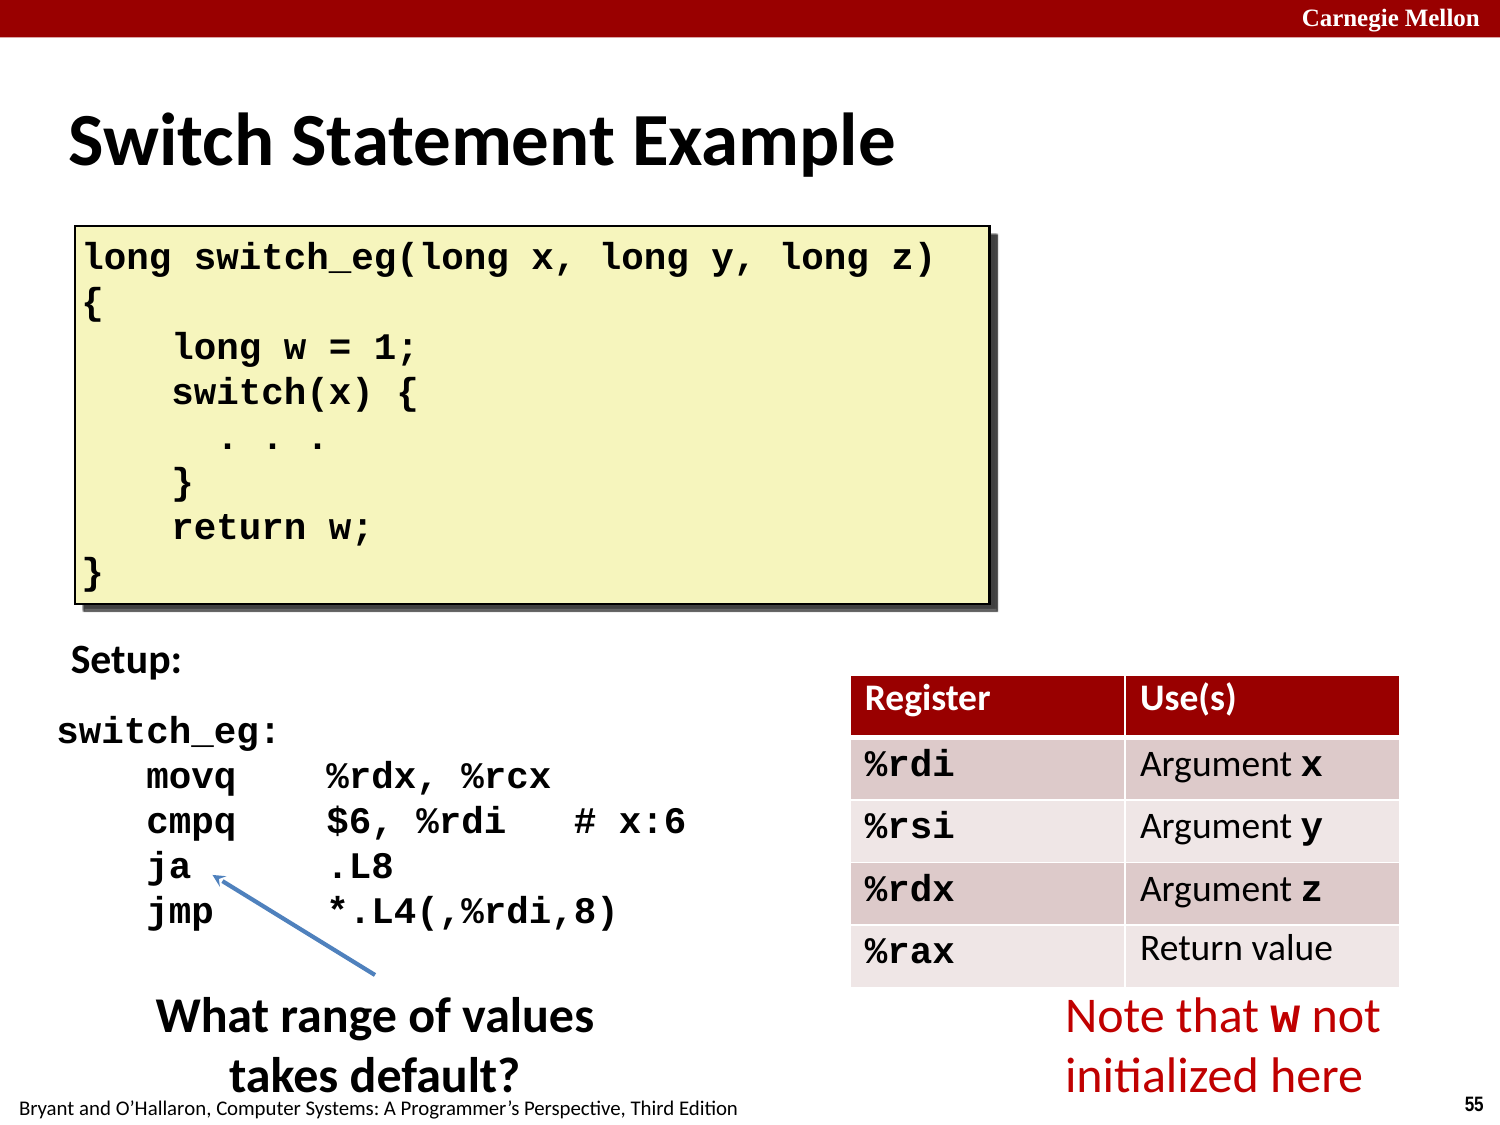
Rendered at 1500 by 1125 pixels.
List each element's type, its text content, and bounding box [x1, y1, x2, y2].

table_cell %rsi [851, 801, 1124, 862]
table_header Use(s) [1126, 676, 1399, 735]
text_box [212, 874, 376, 976]
table_cell Argument x [1126, 740, 1399, 799]
table_header Register [851, 676, 1124, 735]
title Switch Statement Example [62, 41, 1438, 230]
text_box Setup: [64, 625, 632, 689]
table_cell %rax [851, 926, 1124, 987]
text_box What range of values takes default? [137, 974, 613, 1112]
table_cell Argument z [1126, 863, 1399, 924]
table_cell Return value [1126, 926, 1399, 987]
table_cell Argument y [1126, 801, 1399, 862]
table_cell %rdx [851, 863, 1124, 924]
text_box Note that w not initialized here [1049, 974, 1413, 1112]
text_box long switch_eg(long x, long y, long z) { long w = 1; switch(x) { . . . } return w; } [75, 225, 990, 605]
text_box switch_eg: movq %rdx, %rcx cmpq $6, %rdi # x:6 ja .L8 jmp *.L4(,%rdi,8) [50, 699, 1049, 1055]
table_cell %rdi [851, 740, 1124, 799]
